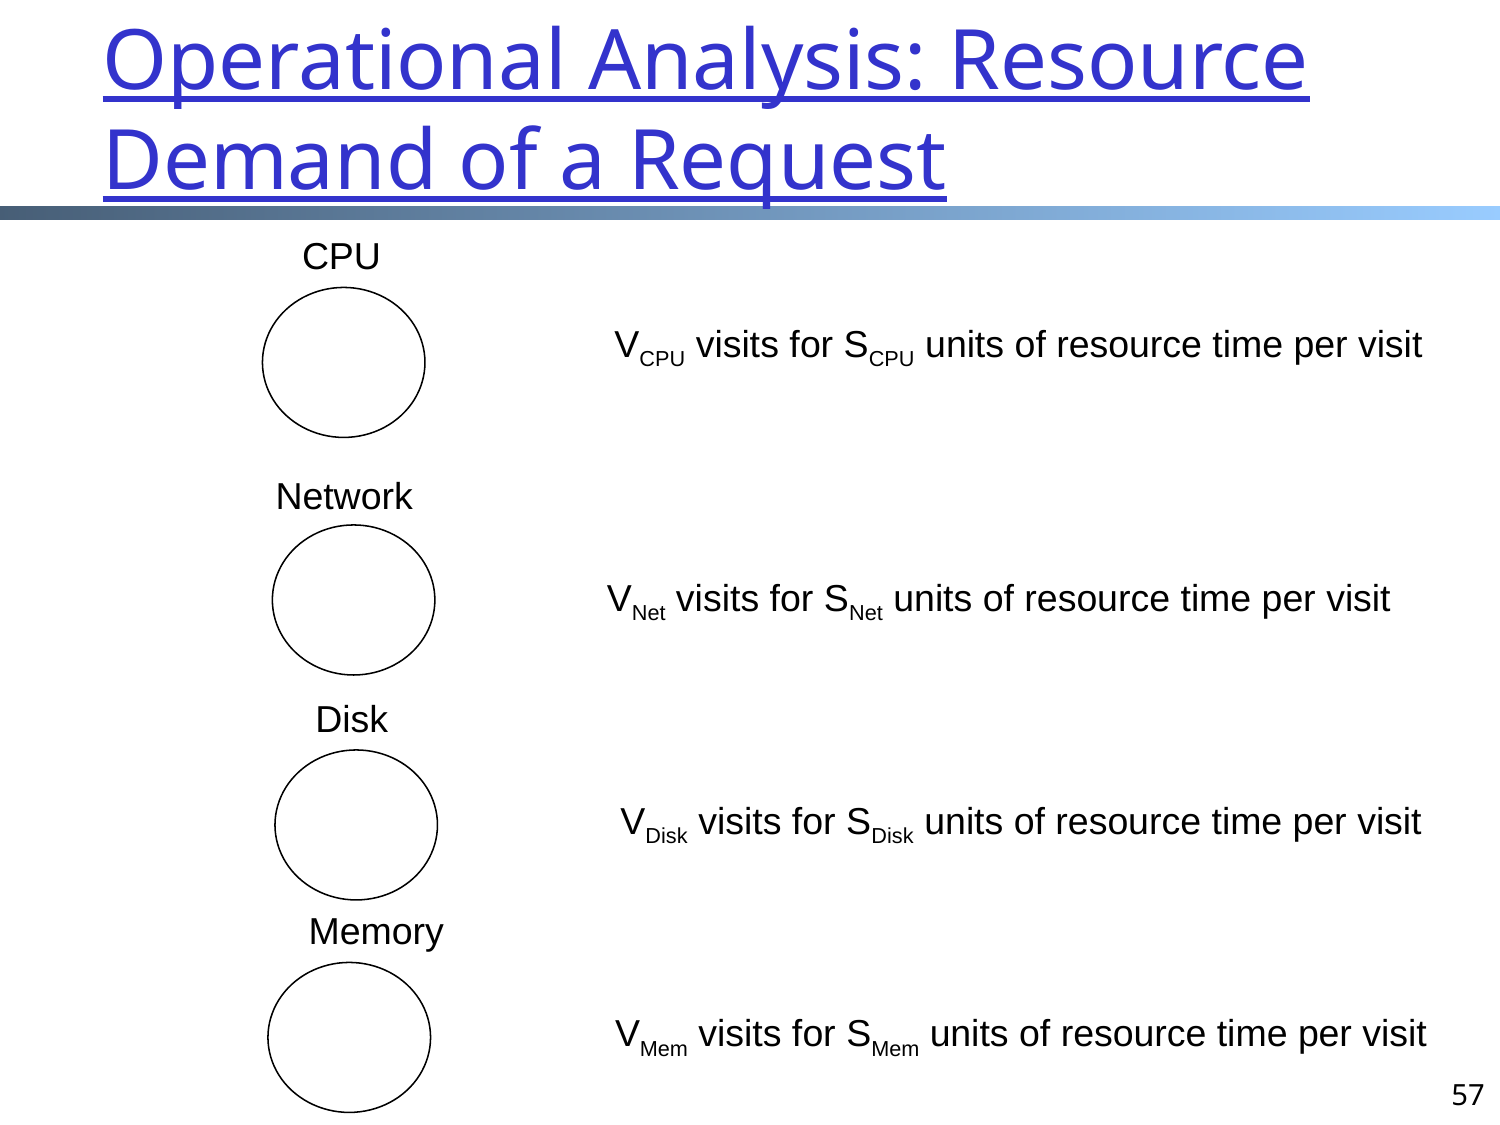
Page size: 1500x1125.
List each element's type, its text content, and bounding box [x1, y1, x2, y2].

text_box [259, 464, 436, 676]
text_box VCPU visits for SCPU units of resource time per visit [599, 312, 1438, 379]
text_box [1424, 207, 1428, 219]
text_box VNet visits for SNet units of resource time per visit [592, 566, 1406, 633]
text_box VDisk visits for SDisk units of resource time per visit [605, 789, 1437, 856]
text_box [262, 224, 426, 438]
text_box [274, 687, 438, 898]
title Operational Analysis: Resource Demand of a Request [87, 12, 1363, 200]
slide_number 57 [1424, 1068, 1500, 1125]
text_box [267, 899, 461, 1113]
text_box VMem visits for SMem units of resource time per visit [600, 1001, 1443, 1068]
